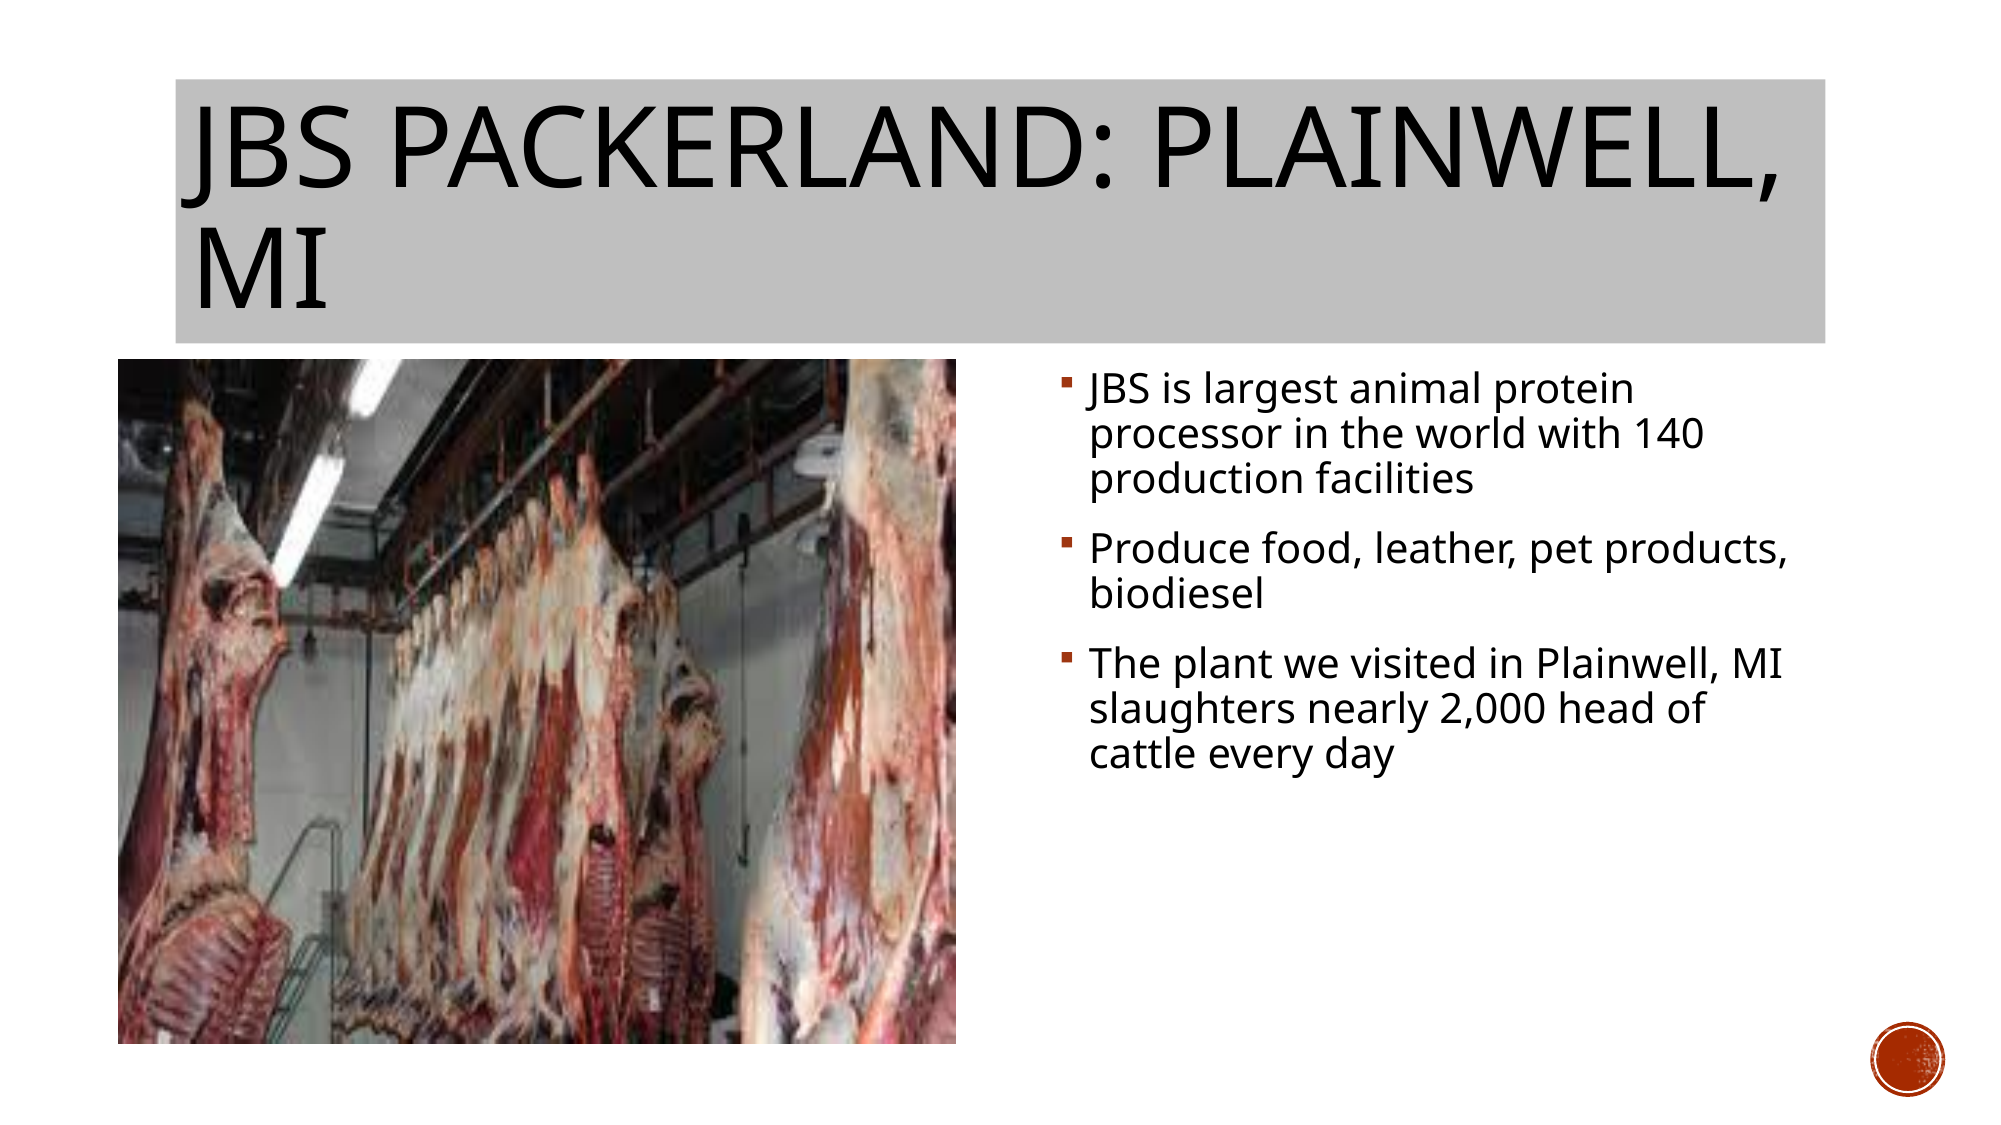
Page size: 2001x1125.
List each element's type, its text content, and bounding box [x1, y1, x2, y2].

picture [118, 359, 956, 1044]
list JBS is largest animal protein processor in the world with 140 production facilities Produce food, leather, pet products, biodiesel The plant we visited in Plainwell, MI slaughters nearly 2,000 head of cattle every day [1043, 360, 1824, 1013]
title JBS Packerland: Plainwell, mi [175, 79, 1826, 344]
